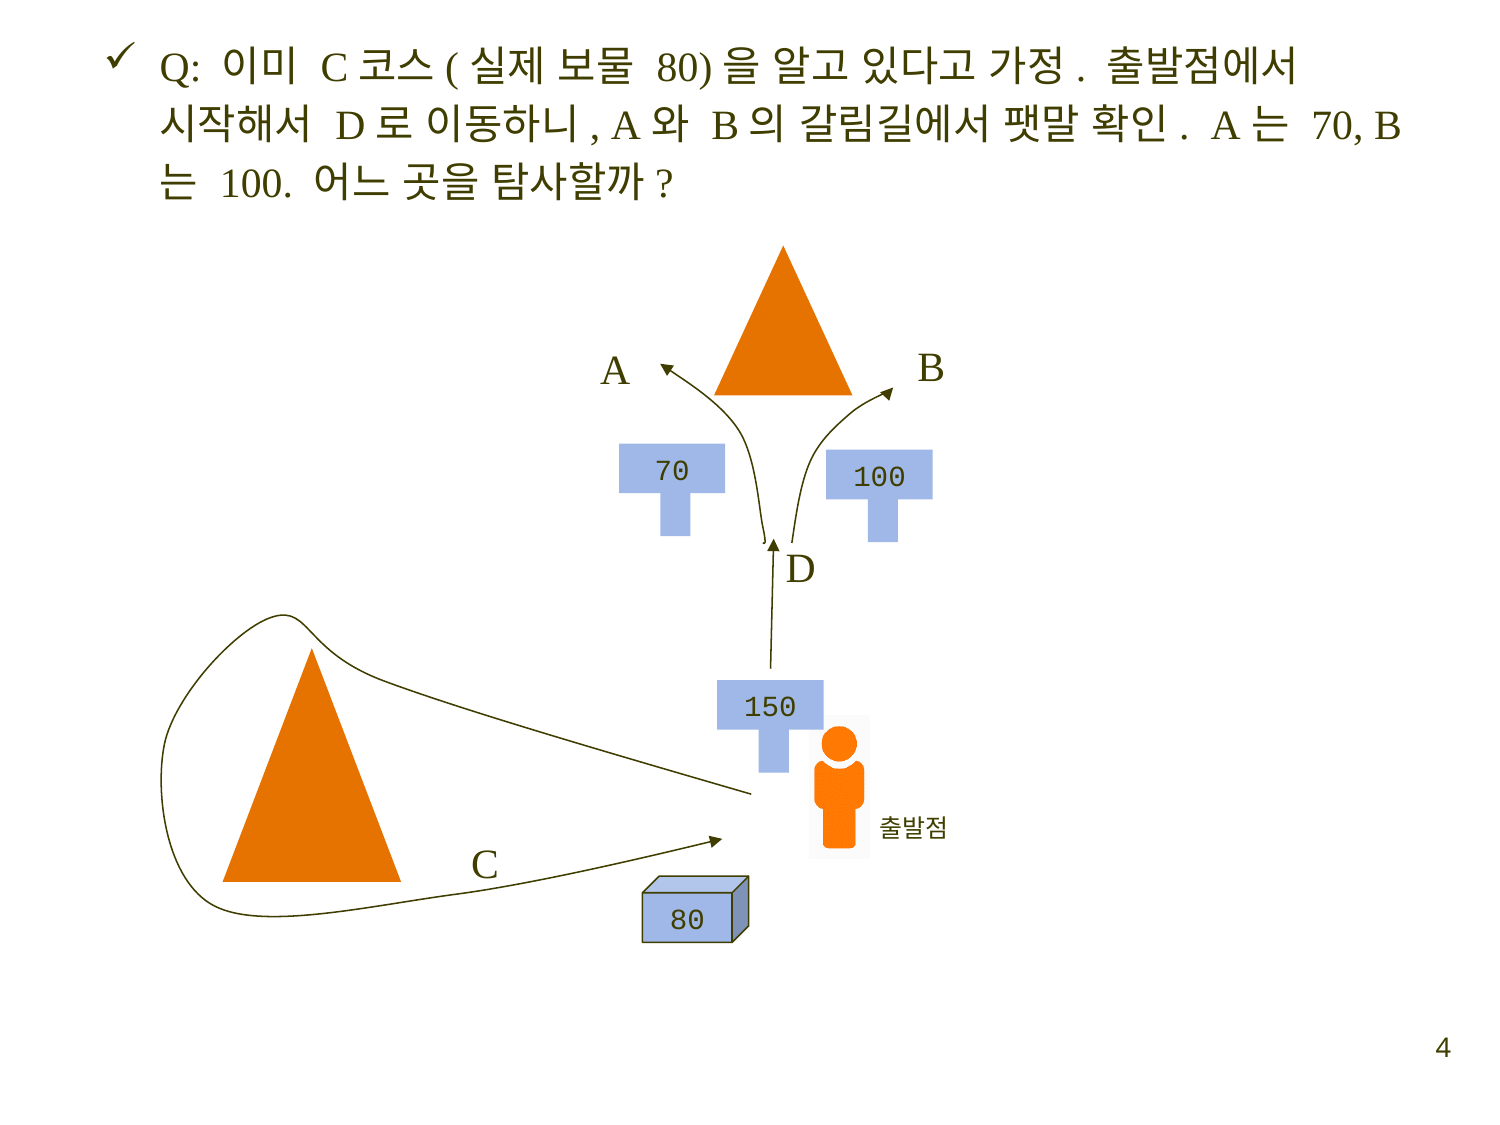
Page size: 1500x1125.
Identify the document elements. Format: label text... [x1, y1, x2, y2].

text_box A [585, 327, 646, 401]
text_box 출발점 [876, 776, 964, 850]
text_box 80 [642, 876, 749, 943]
text_box B [902, 323, 961, 397]
text_box D [770, 524, 831, 598]
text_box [825, 448, 933, 543]
slide_number 4 [1420, 1022, 1458, 1099]
text_box [794, 385, 898, 524]
text_box [660, 363, 766, 544]
table_header i [643, 877, 747, 892]
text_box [618, 442, 726, 537]
text_box [161, 614, 752, 917]
text_box [713, 244, 854, 397]
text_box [716, 679, 824, 773]
picture [808, 715, 870, 859]
text_box Q: 이미 C코스(실제 보물 80)을 알고 있다고 가정. 출발점에서 시작해서 D로 이동하니, A와 B의 갈림길에서 팻말 확인. A는 70, B는 100. 어느 곳을 탐사할까? [88, 23, 1436, 214]
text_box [770, 538, 774, 669]
text_box C [456, 821, 514, 895]
